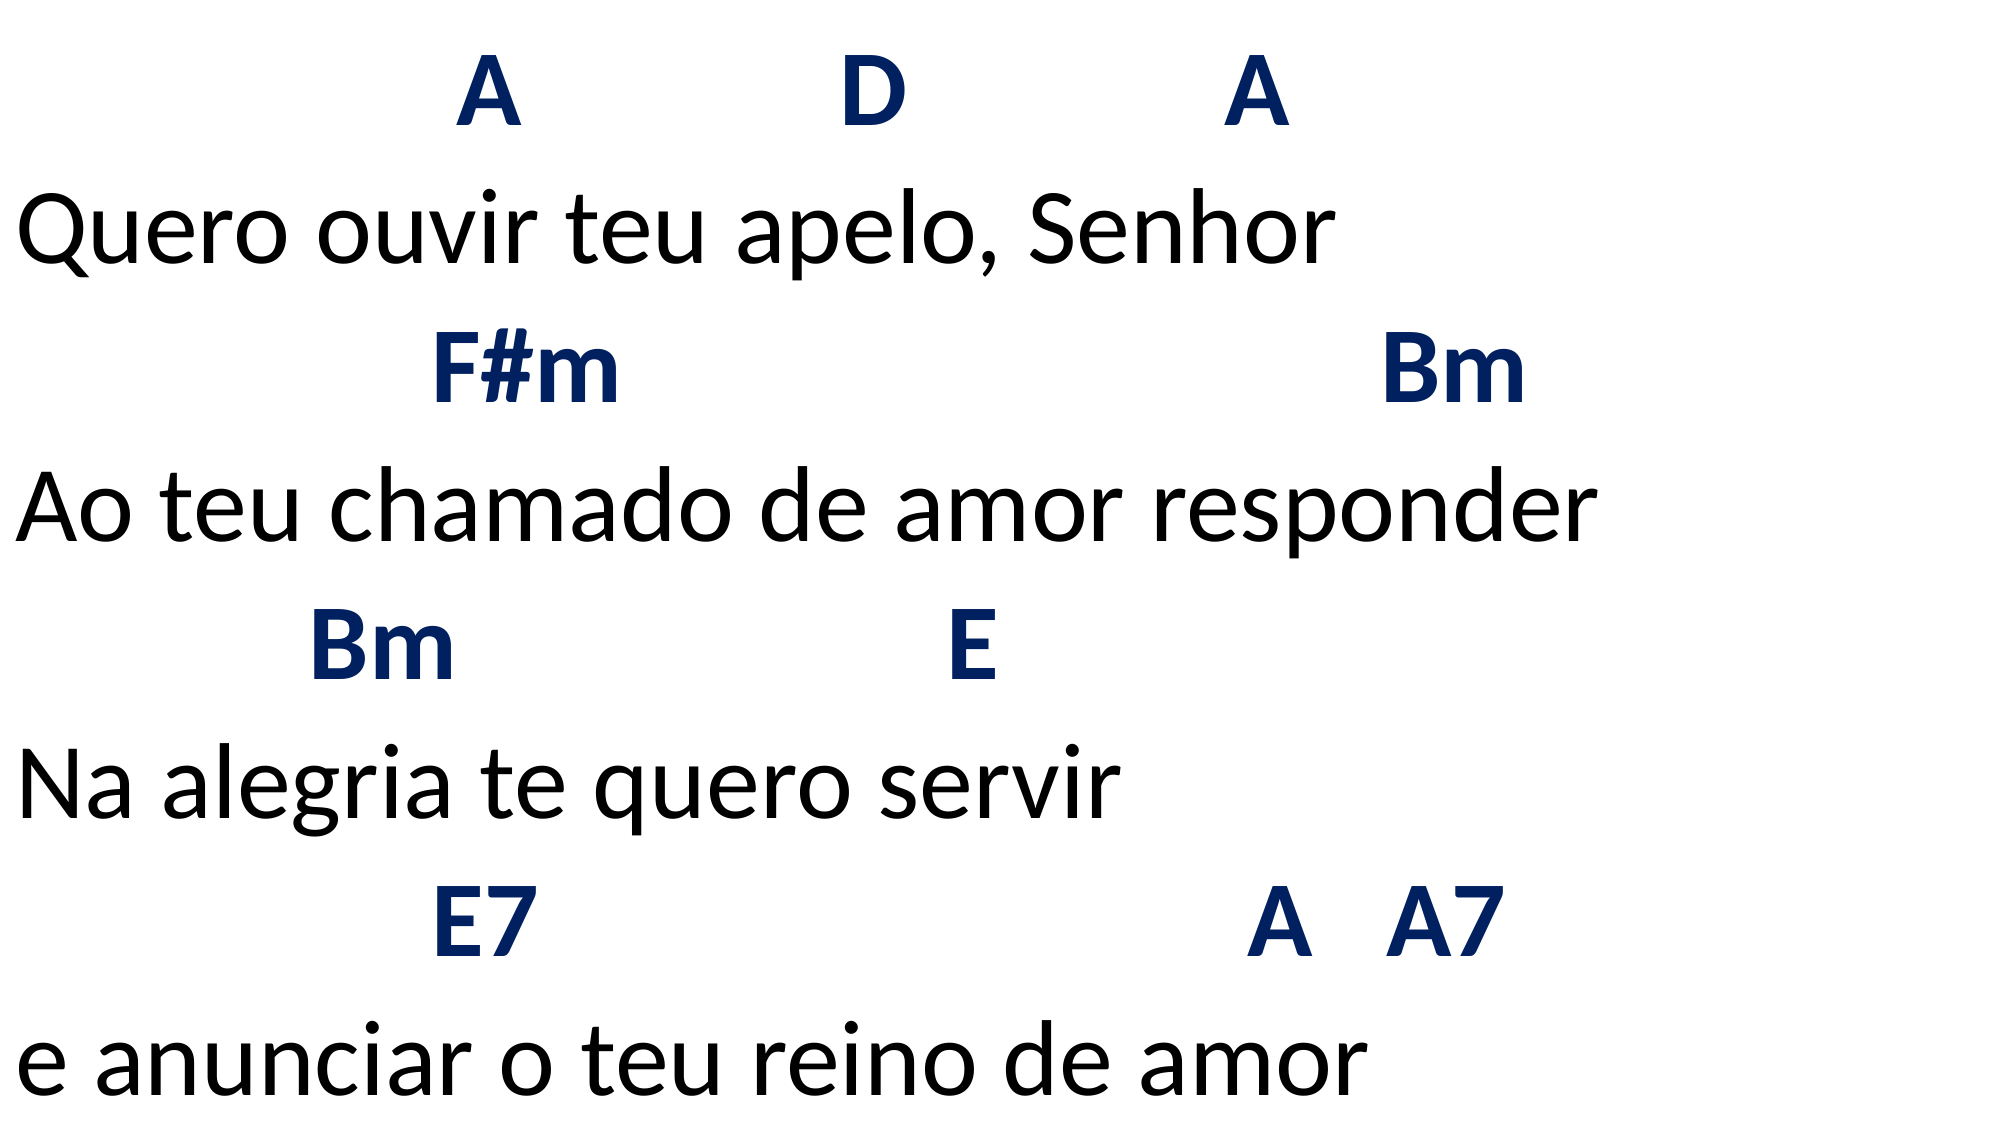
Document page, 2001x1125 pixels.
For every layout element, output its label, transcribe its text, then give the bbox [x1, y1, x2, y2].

title A D A Quero ouvir teu apelo, Senhor F#m Bm Ao teu chamado de amor responder Bm E Na alegria te quero servir E7 A A7 e anunciar o teu reino de amor [0, 0, 2000, 1125]
